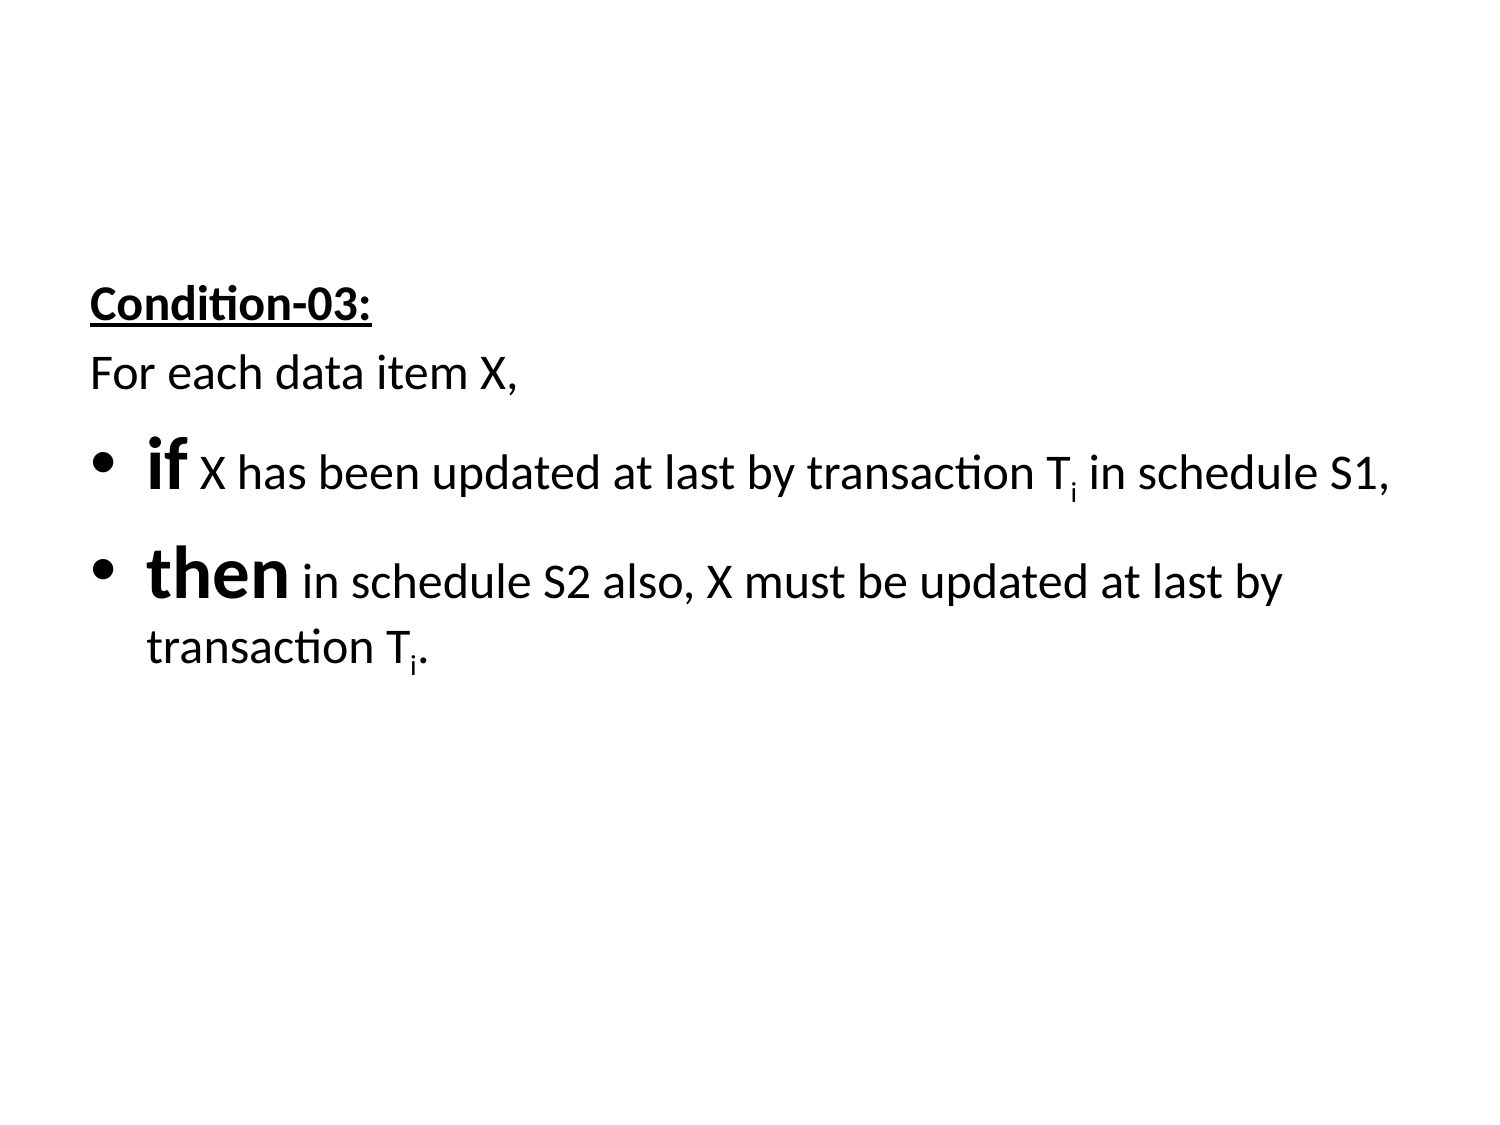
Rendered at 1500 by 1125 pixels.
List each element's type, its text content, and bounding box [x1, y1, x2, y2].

list Condition-03: For each data item X, if X has been updated at last by transaction Ti in schedule S1, then in schedule S2 also, X must be updated at last by transaction Ti. [75, 262, 1425, 1005]
